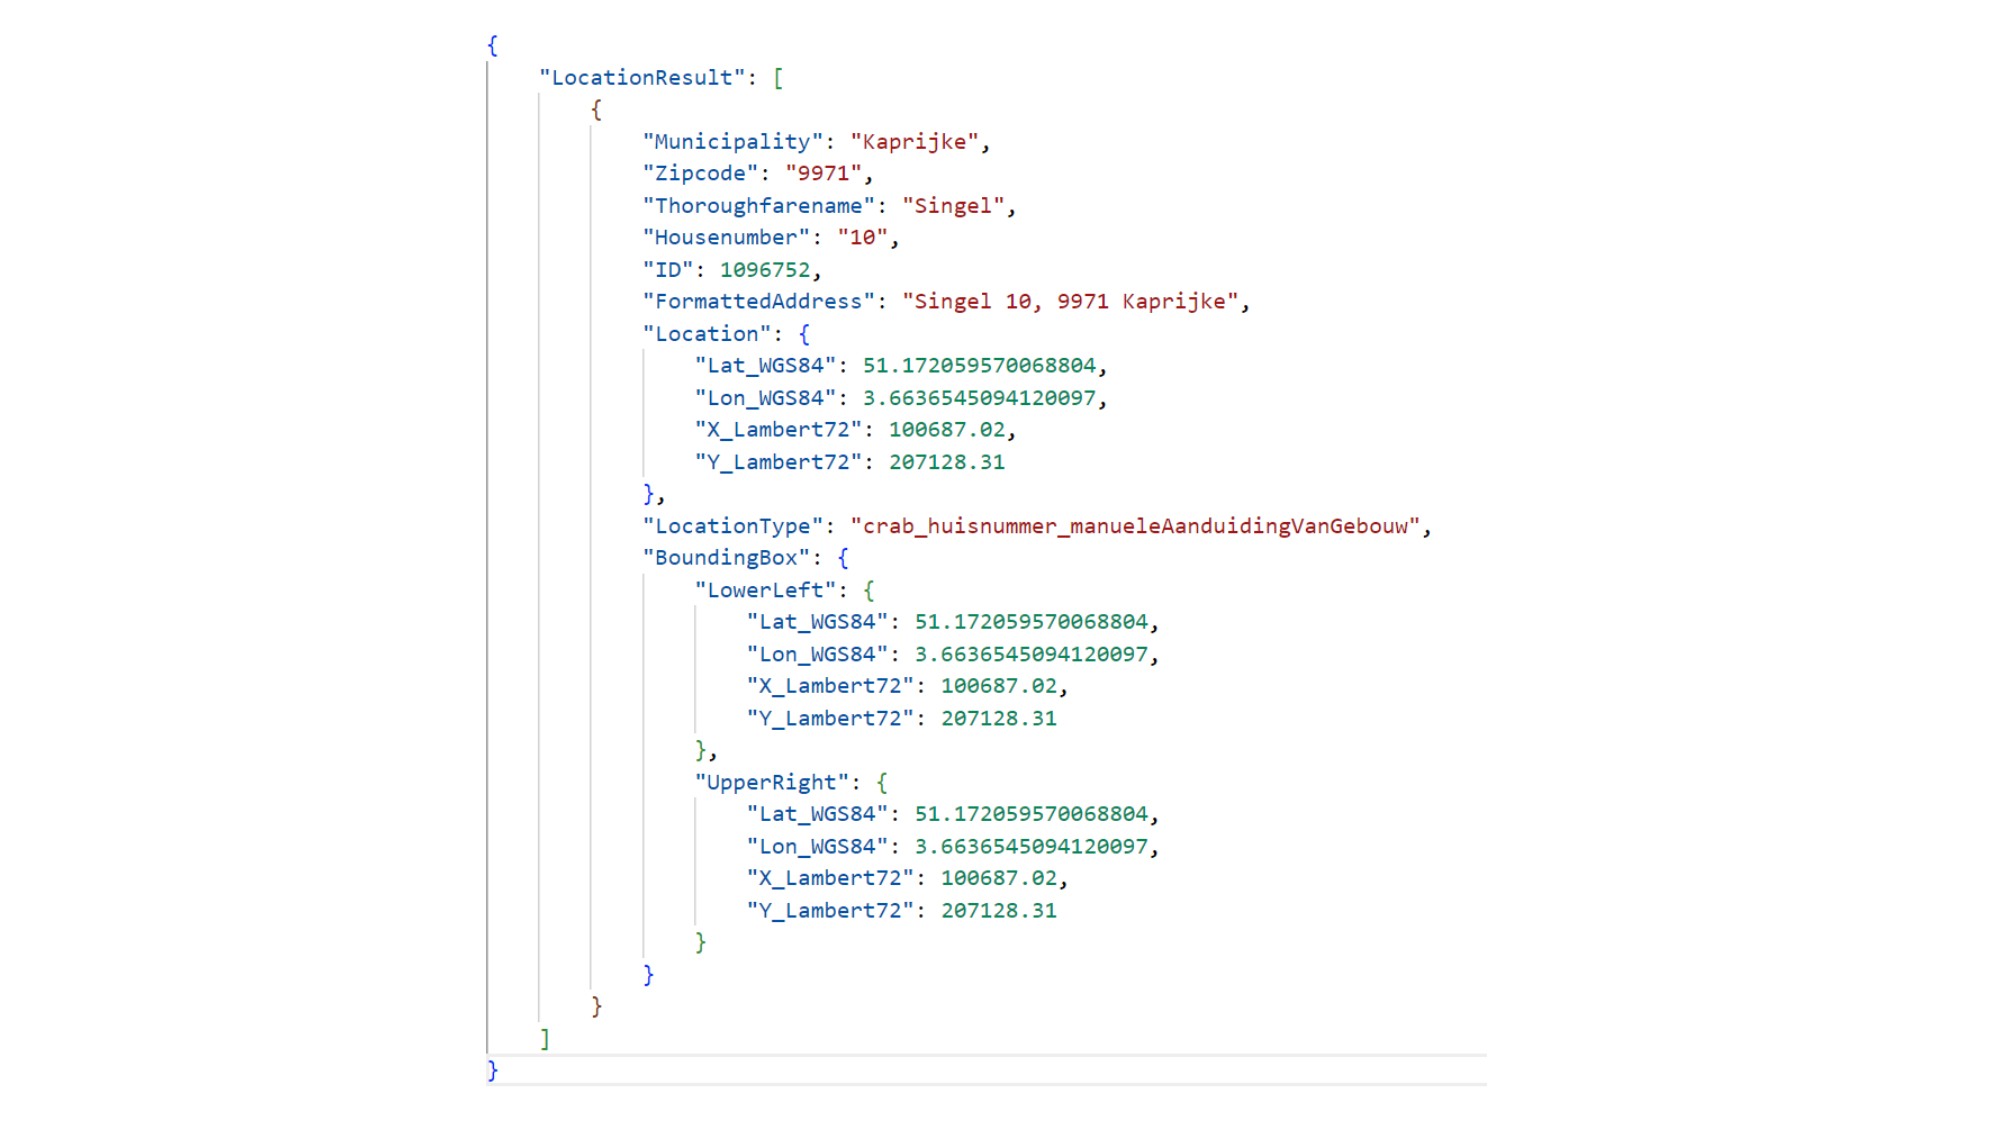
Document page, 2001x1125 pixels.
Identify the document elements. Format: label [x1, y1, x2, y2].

picture [474, 32, 1487, 1093]
